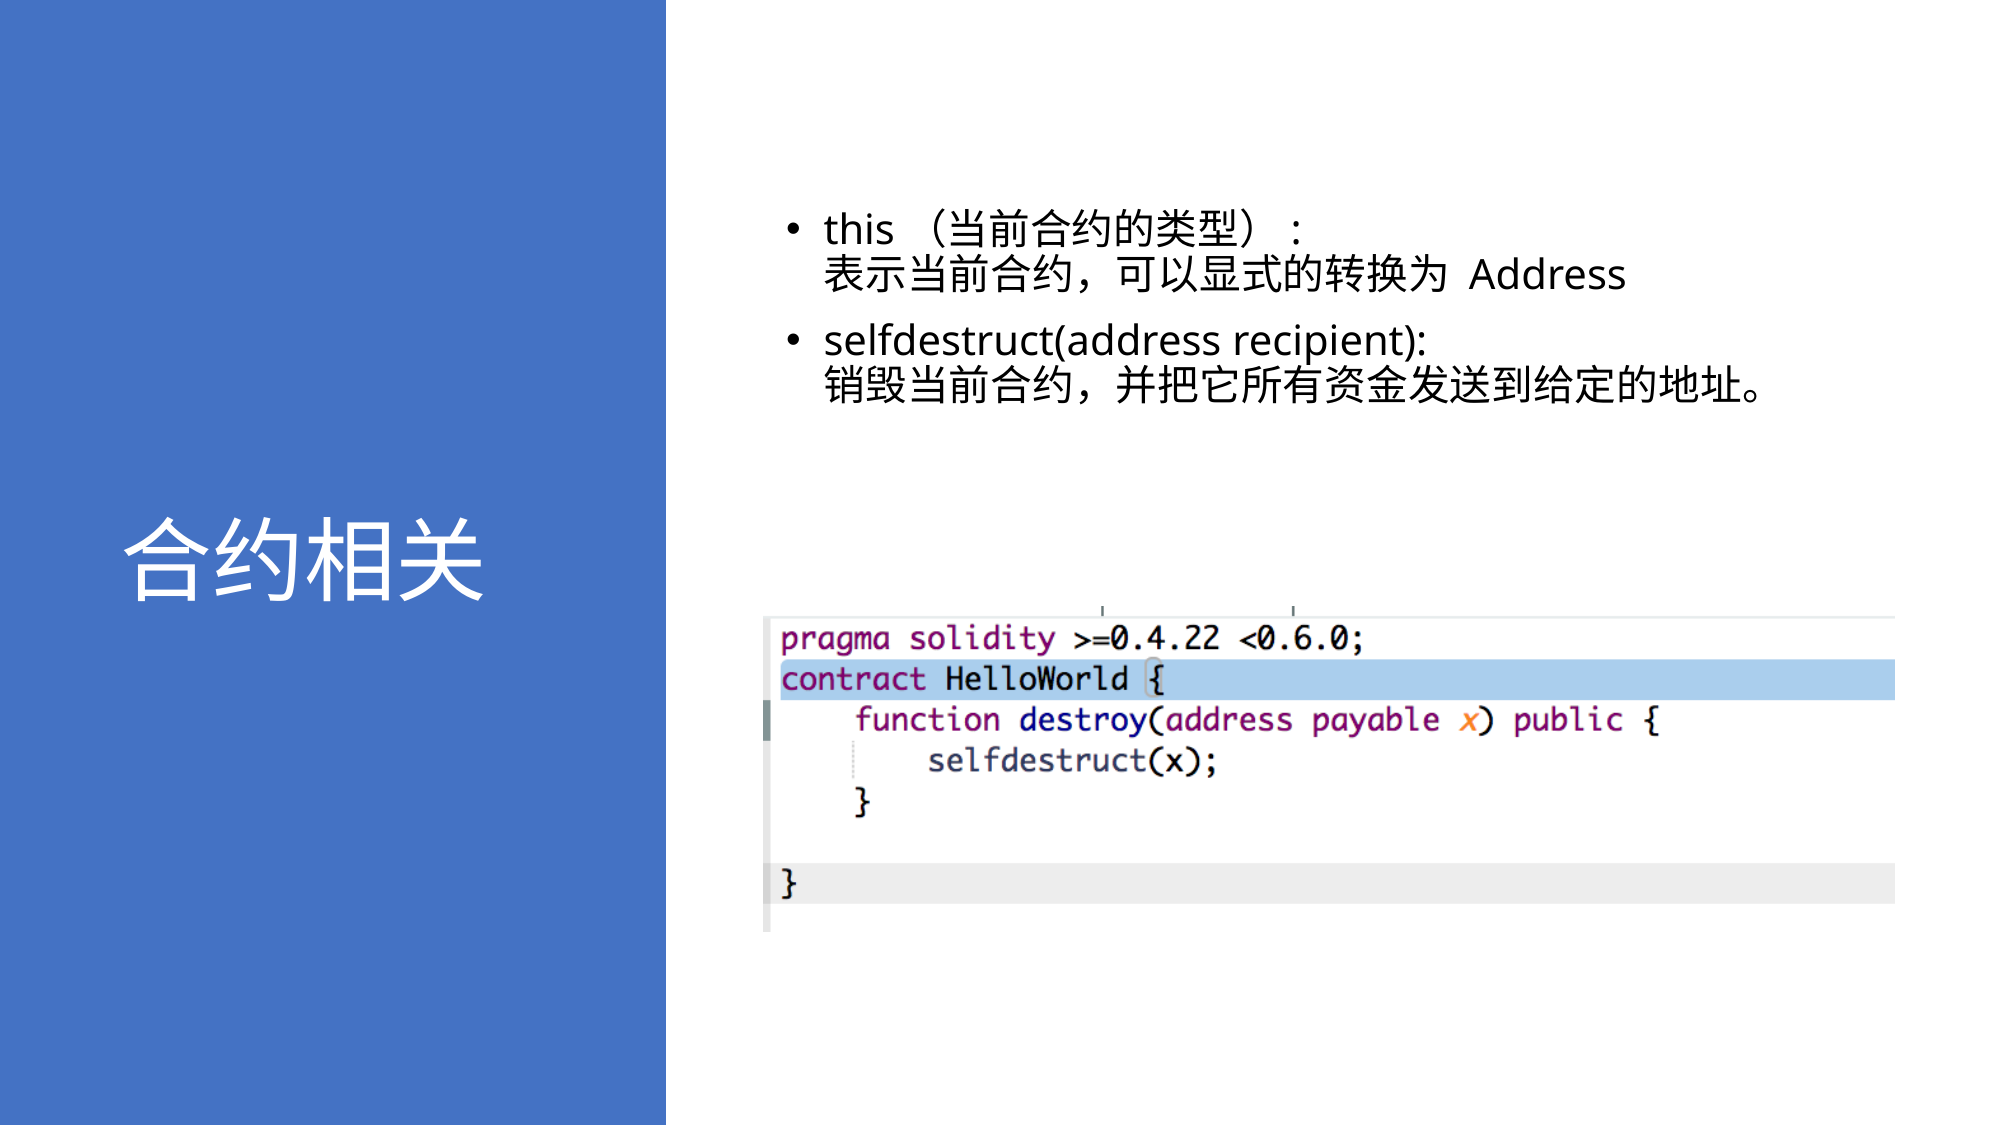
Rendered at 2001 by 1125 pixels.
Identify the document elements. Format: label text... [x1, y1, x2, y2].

list this（当前合约的类型）: 表示当前合约，可以显式的转换为 Address selfdestruct(address recipient): 销毁当前合约，并把它所有资金发送到给定的地址。 [770, 104, 1895, 513]
title 合约相关 [105, 104, 614, 1026]
picture [763, 606, 1895, 932]
text_box [0, 0, 667, 1125]
